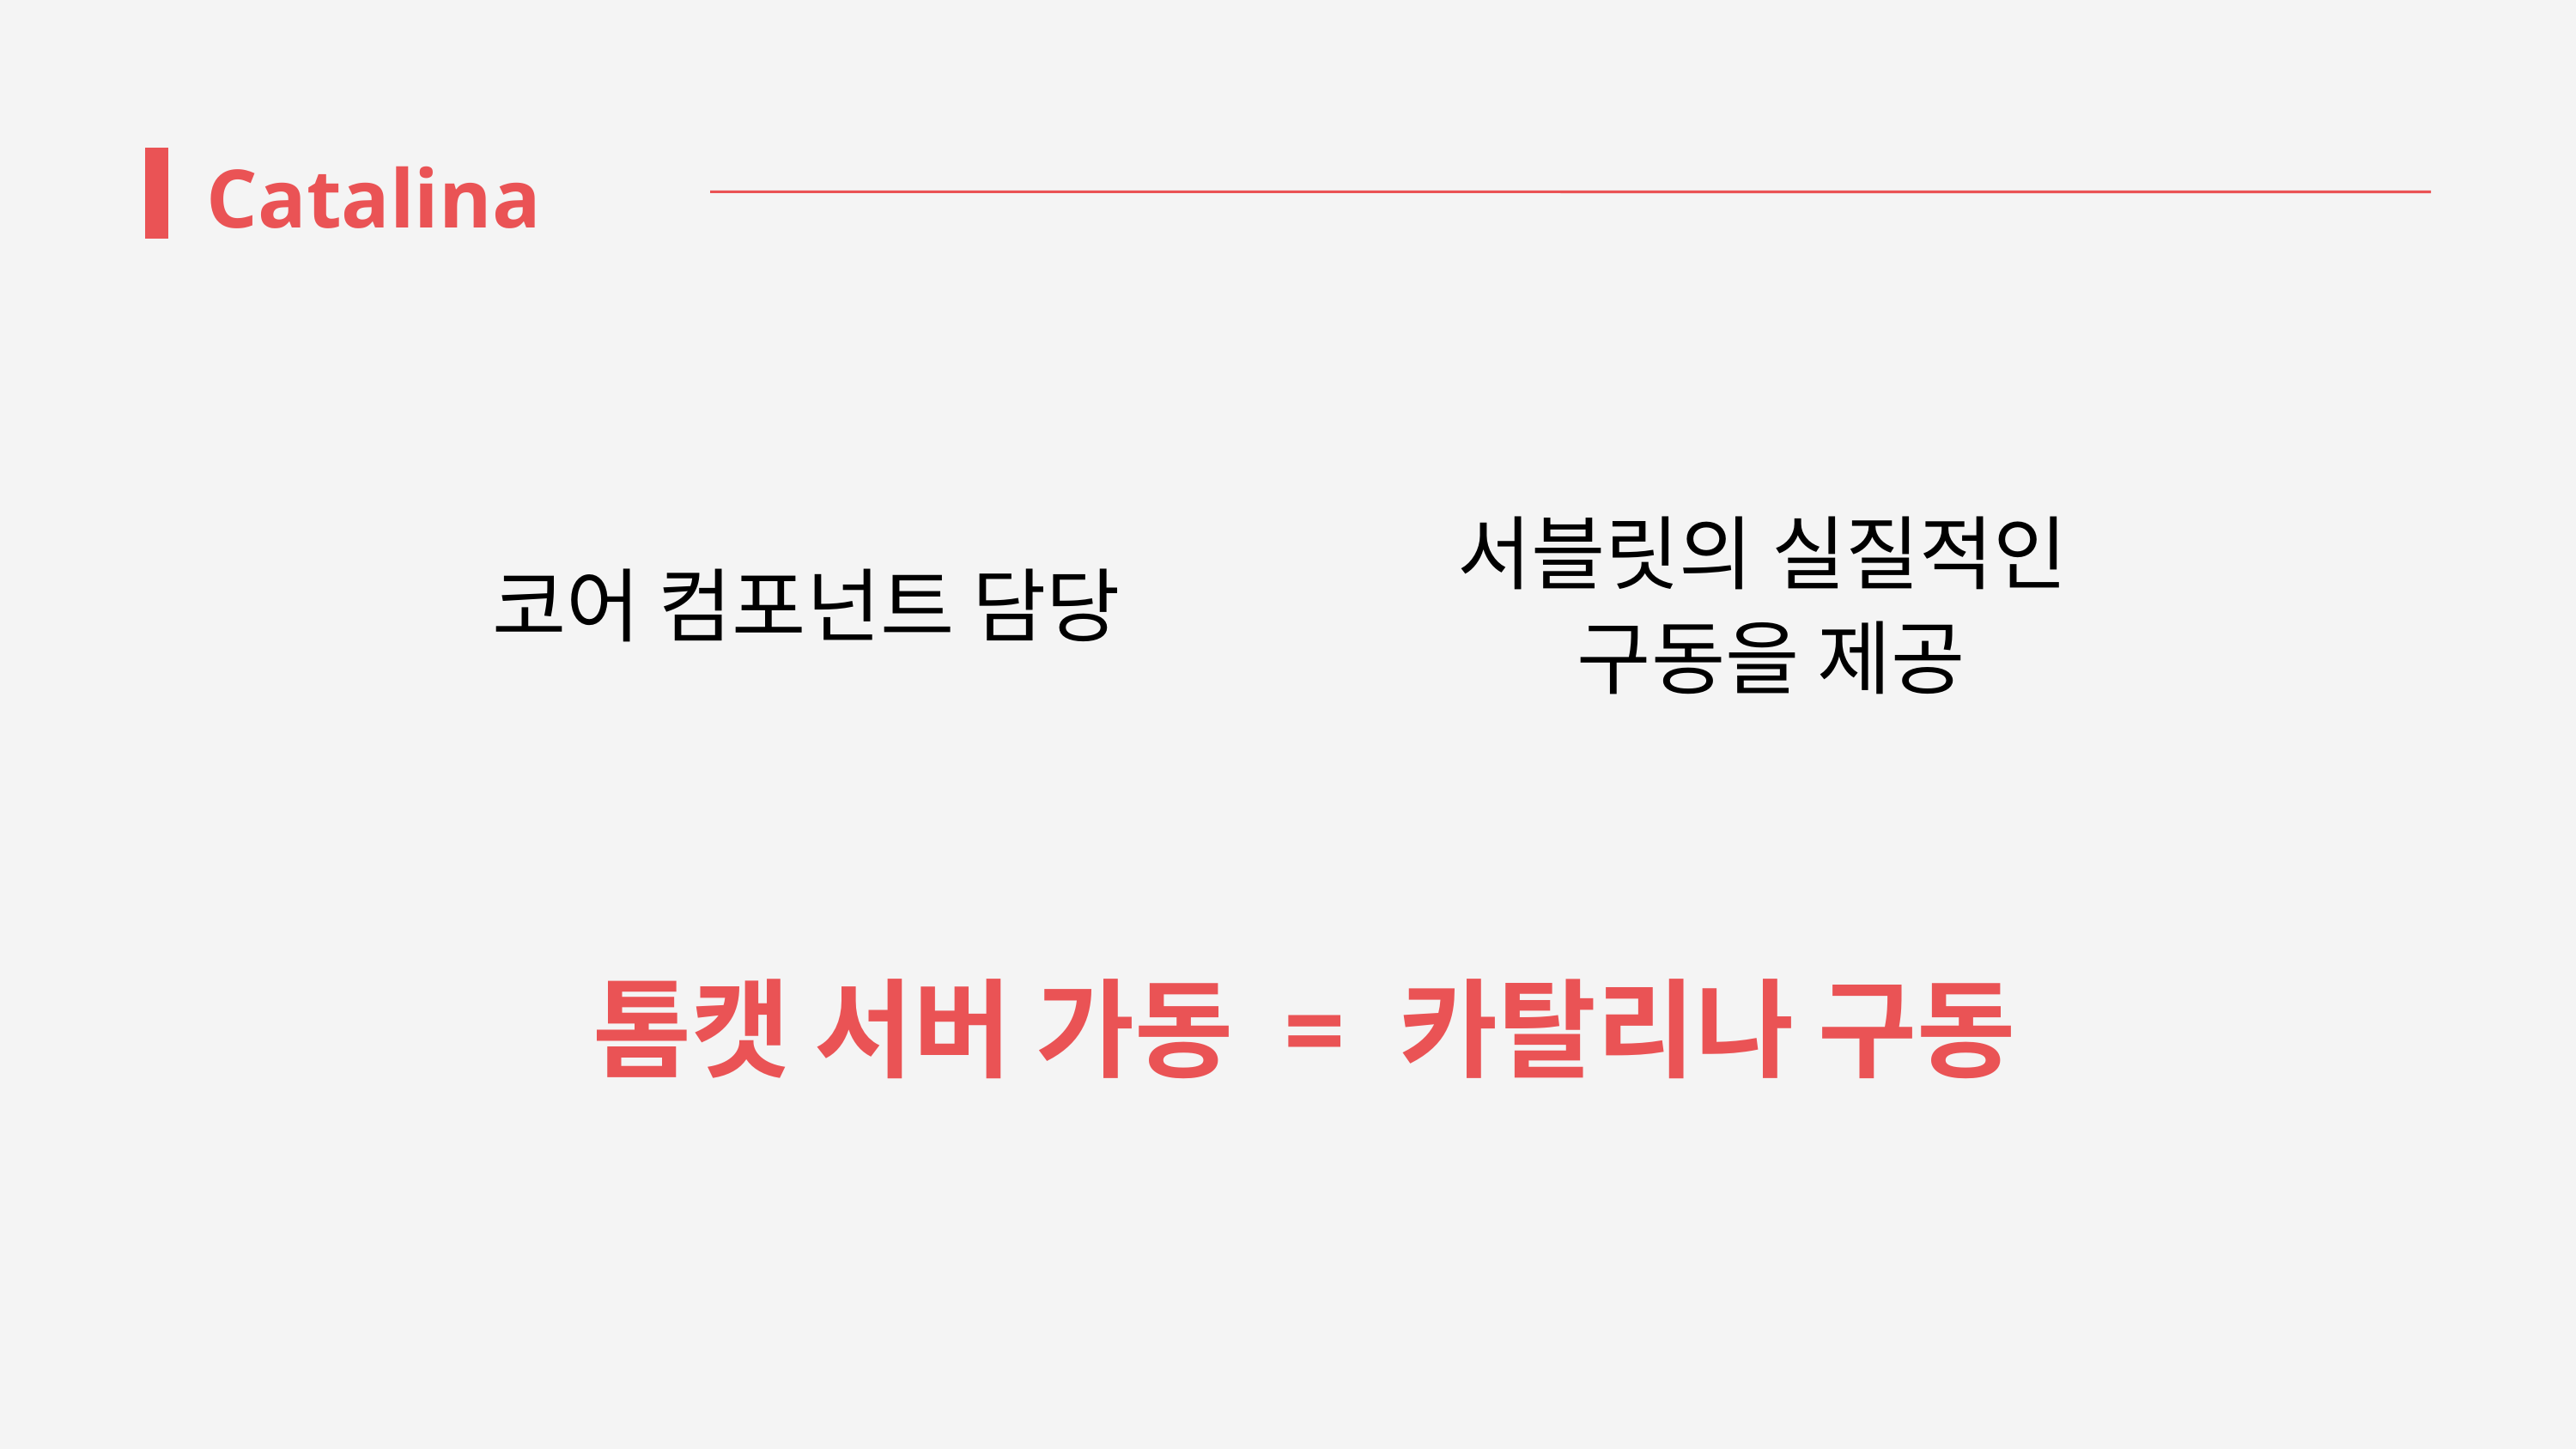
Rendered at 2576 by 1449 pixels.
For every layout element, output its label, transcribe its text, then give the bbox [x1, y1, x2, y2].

text_box 서블릿의 실질적인 구동을 제공 [1381, 494, 2162, 704]
text_box 코어 컴포넌트 담당 [492, 546, 1381, 652]
text_box Catalina [206, 139, 885, 245]
text_box 톰캣 서버 가동 = 카탈리나 구동 [592, 951, 2224, 1091]
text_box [144, 147, 168, 239]
